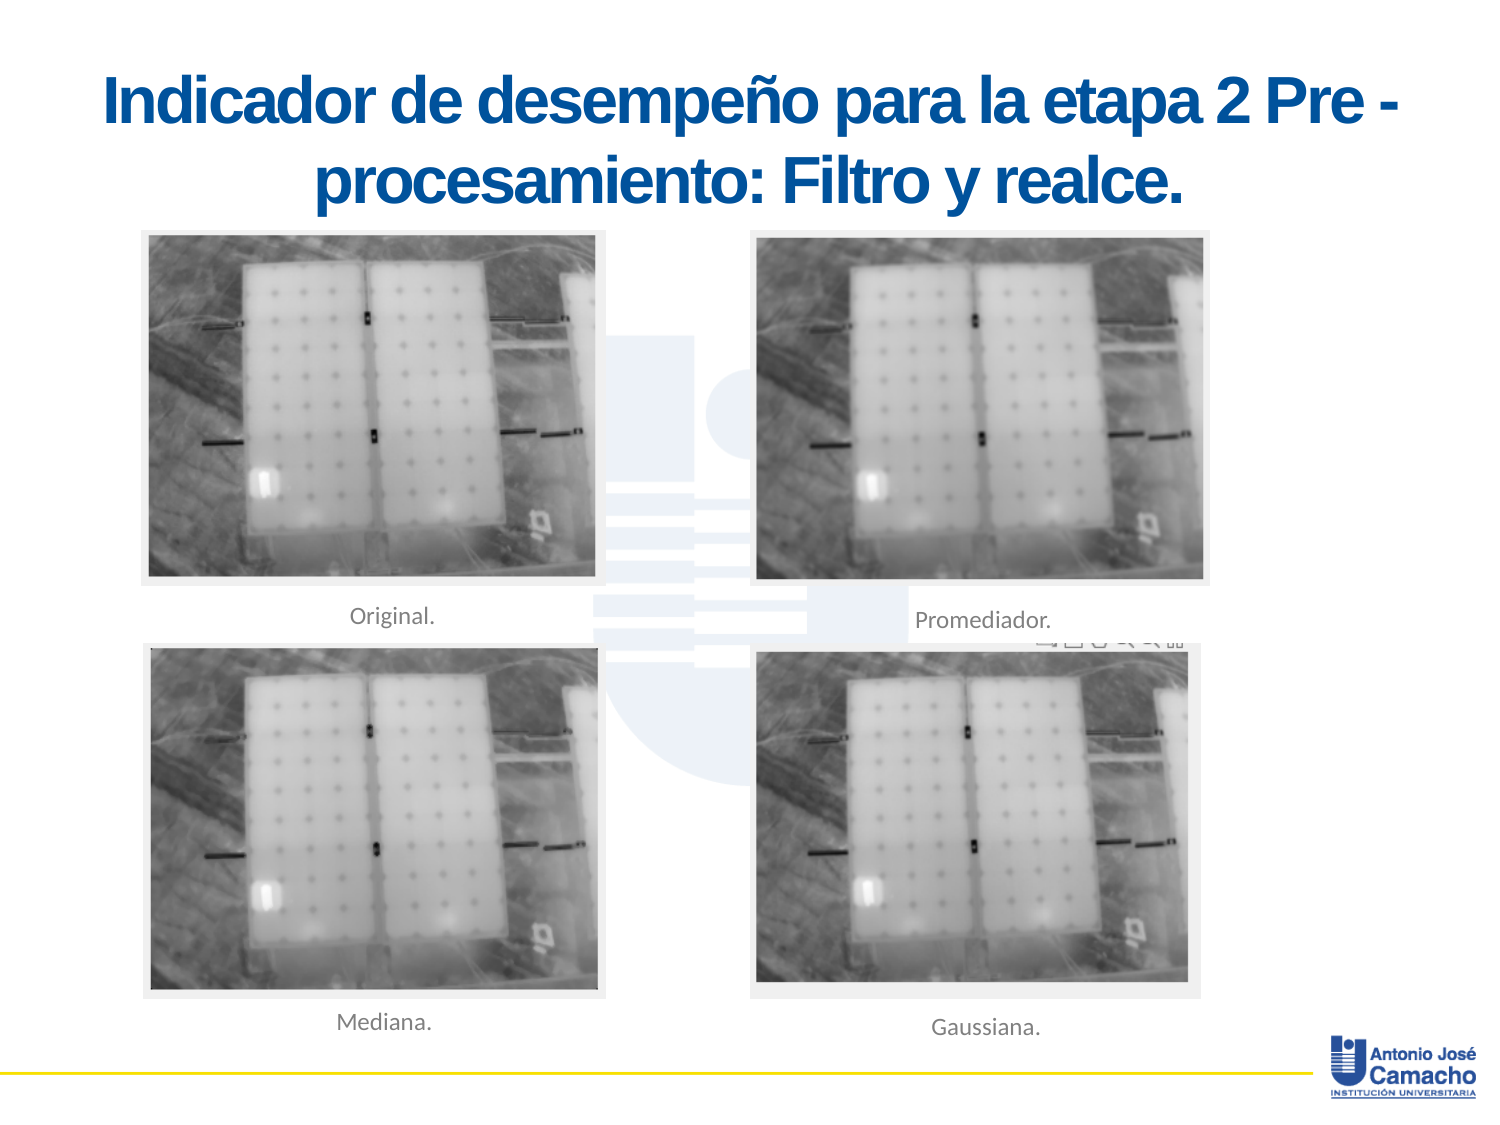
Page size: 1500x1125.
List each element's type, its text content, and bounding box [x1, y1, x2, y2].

text_box Original. [100, 591, 691, 637]
text_box Promediador. [690, 596, 1282, 642]
picture [0, 0, 1500, 1125]
text_box Mediana. [88, 998, 680, 1043]
text_box Gaussiana. [690, 1002, 1282, 1048]
title Indicador de desempeño para la etapa 2 Pre - procesamiento: Filtro y realce. [75, 43, 1425, 231]
